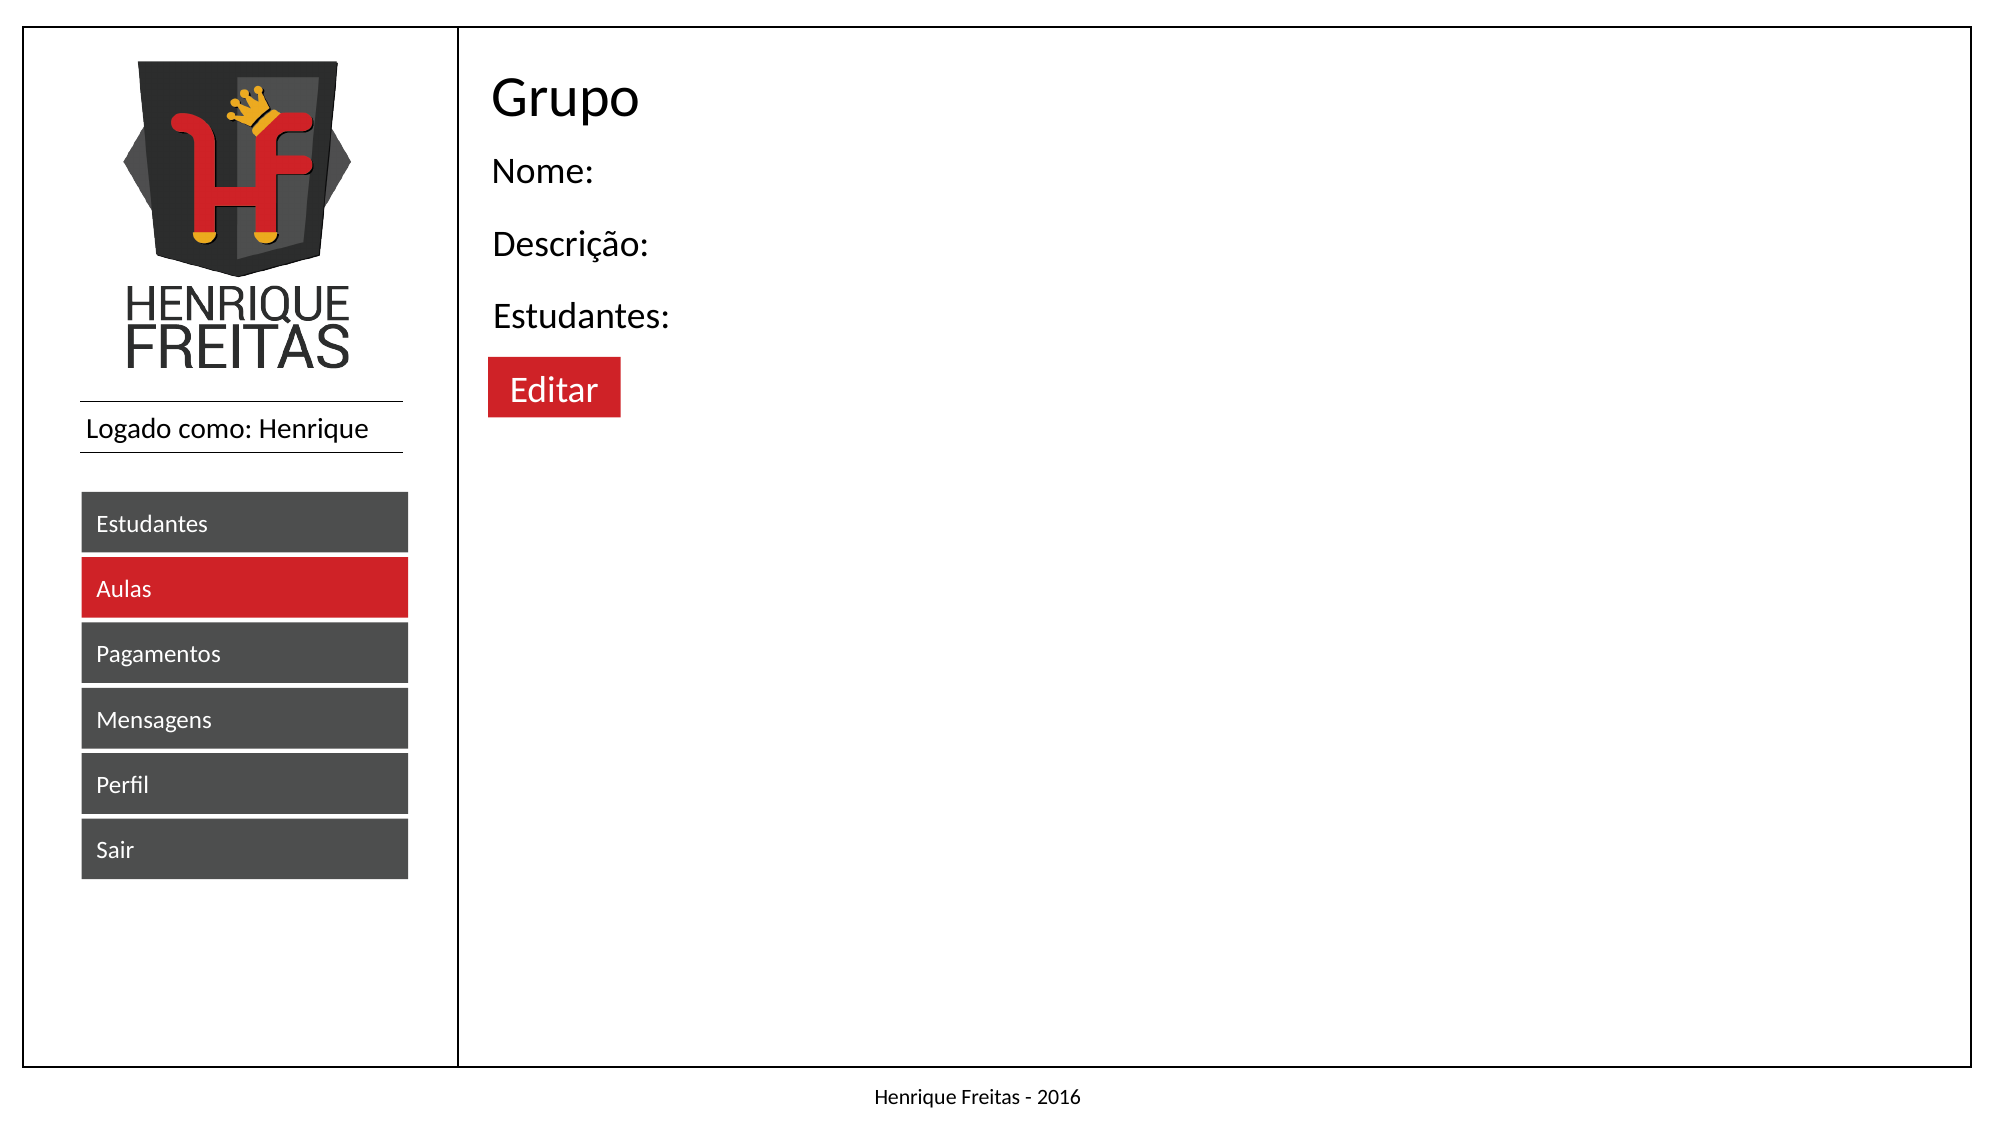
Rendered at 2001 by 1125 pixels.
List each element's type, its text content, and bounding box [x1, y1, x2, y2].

text_box Perfil [81, 752, 409, 815]
text_box Estudantes: [478, 284, 686, 344]
text_box Grupo [477, 50, 656, 136]
picture [122, 61, 360, 385]
text_box Sair [81, 818, 409, 880]
text_box Mensagens [81, 687, 409, 750]
text_box Editar [487, 356, 622, 418]
text_box Nome: [476, 138, 610, 199]
text_box Descrição: [477, 211, 665, 271]
text_box Estudantes [81, 491, 409, 553]
text_box Aulas [81, 556, 409, 619]
text_box Pagamentos [81, 621, 409, 684]
